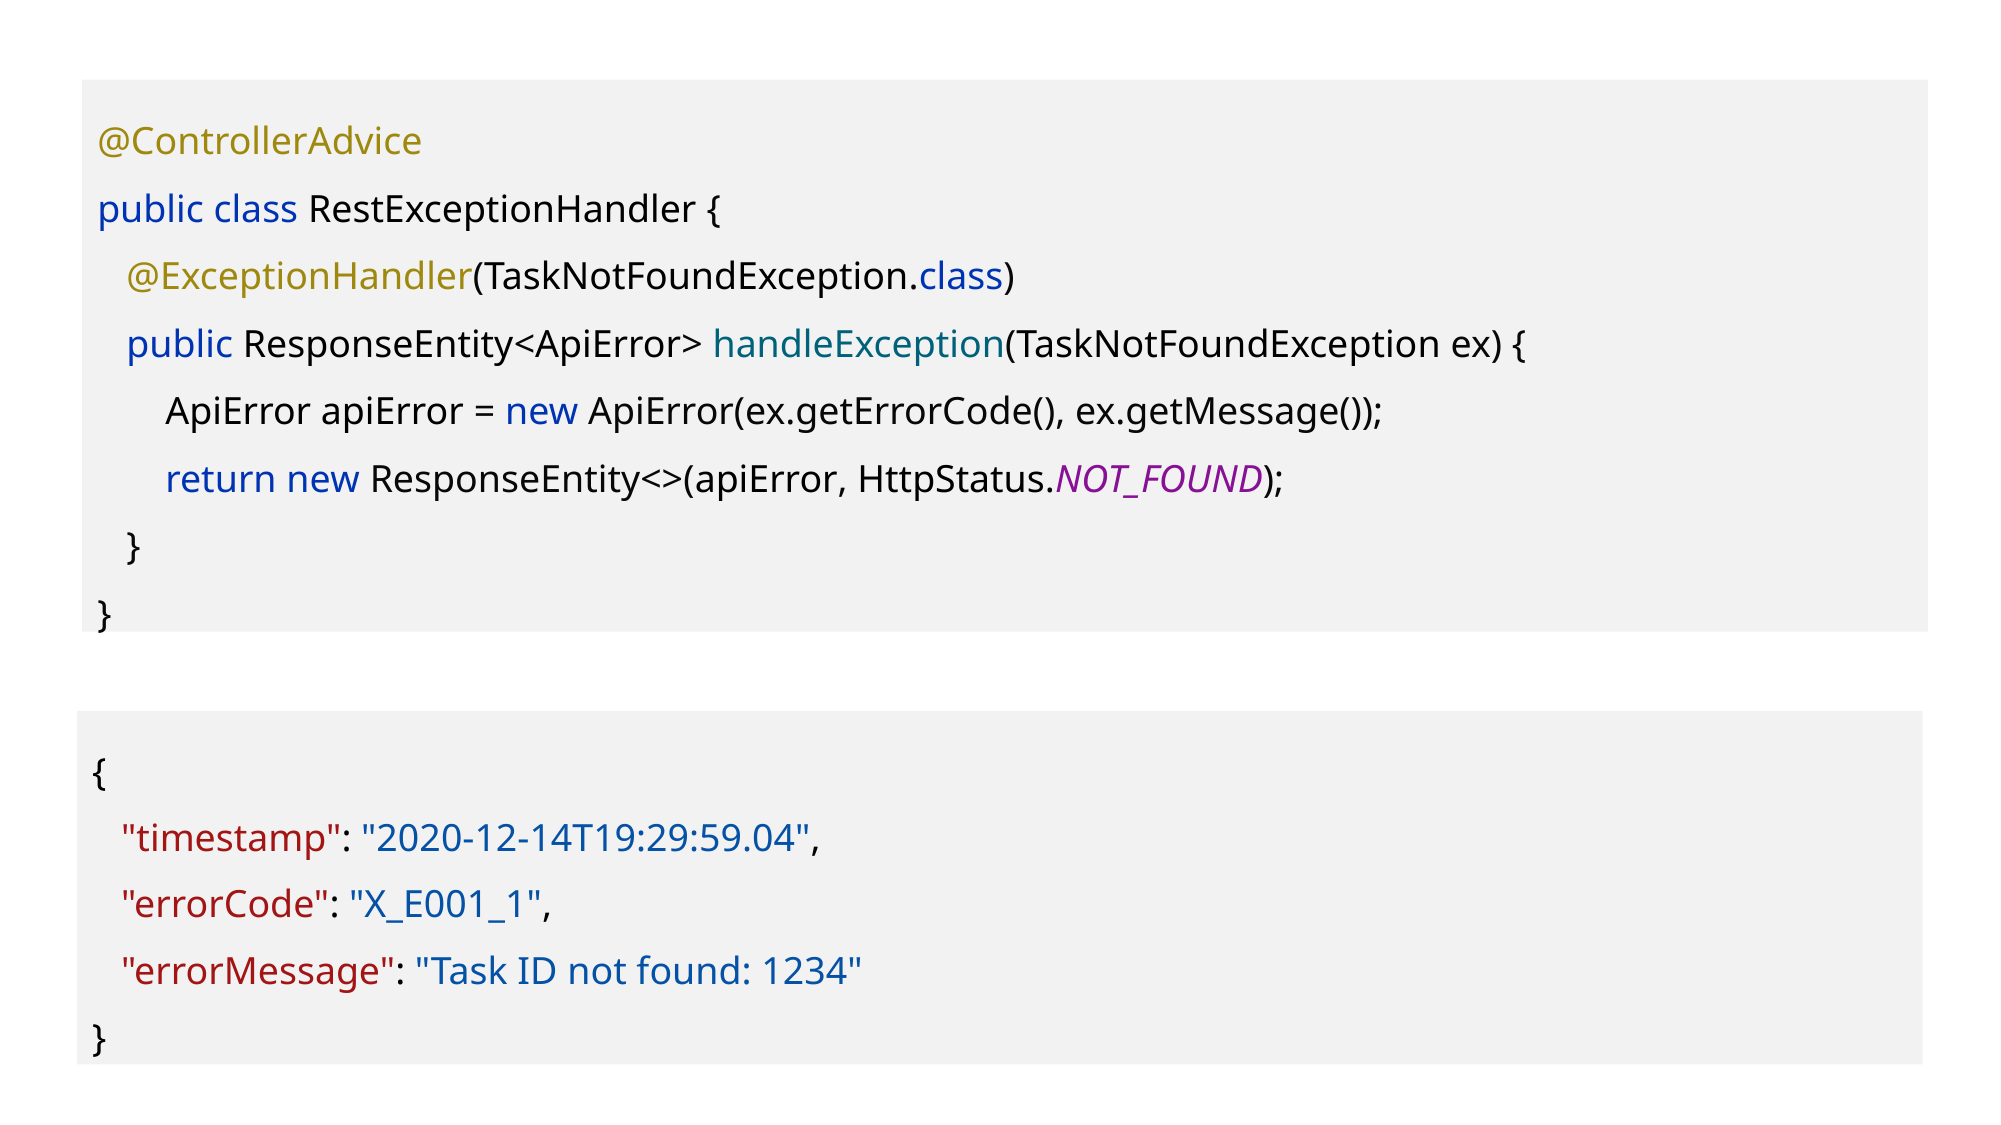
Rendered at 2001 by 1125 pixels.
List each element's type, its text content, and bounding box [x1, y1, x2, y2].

text_box { "timestamp": "2020-12-14T19:29:59.04", "errorCode": "X_E001_1", "errorMessage": "Task ID not found: 1234" } [77, 710, 1923, 1065]
text_box @ControllerAdvice public class RestExceptionHandler { @ExceptionHandler(TaskNotFoundException.class) public ResponseEntity<ApiError> handleException(TaskNotFoundException ex) { ApiError apiError = new ApiError(ex.getErrorCode(), ex.getMessage()); return new ResponseEntity<>(apiError, HttpStatus.NOT_FOUND); } } [82, 79, 1928, 632]
